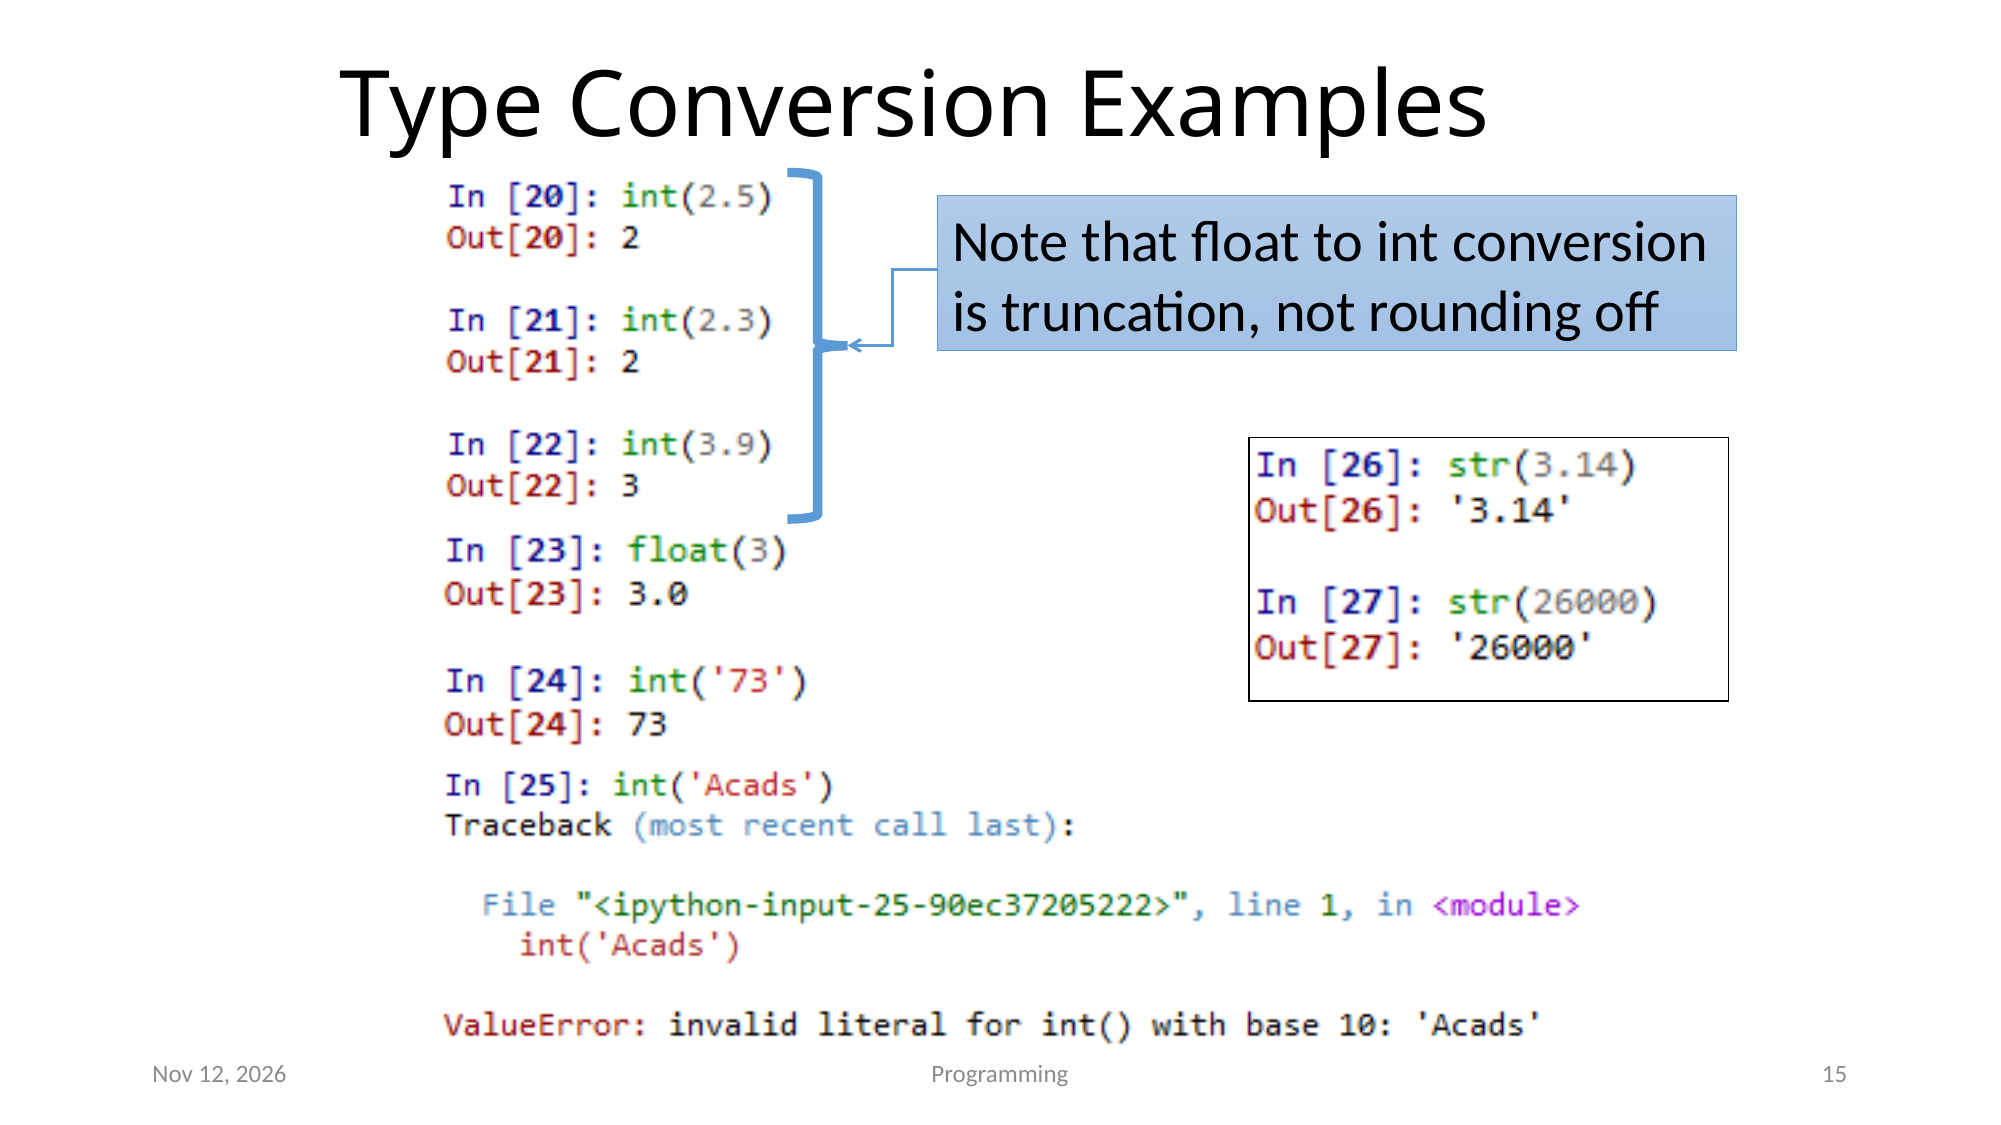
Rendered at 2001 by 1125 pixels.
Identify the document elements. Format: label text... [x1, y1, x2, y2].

text_box [825, 343, 848, 349]
title Type Conversion Examples [324, 12, 1675, 200]
slide_number Mar-25 [137, 1042, 588, 1103]
text_box Note that float to int conversion is truncation, not rounding off [937, 195, 1737, 351]
picture [1249, 438, 1728, 701]
footer Programming [662, 1063, 1338, 1103]
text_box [847, 269, 938, 346]
slide_number 15 [1412, 1042, 1863, 1103]
picture [437, 759, 1595, 1063]
picture [437, 172, 825, 751]
